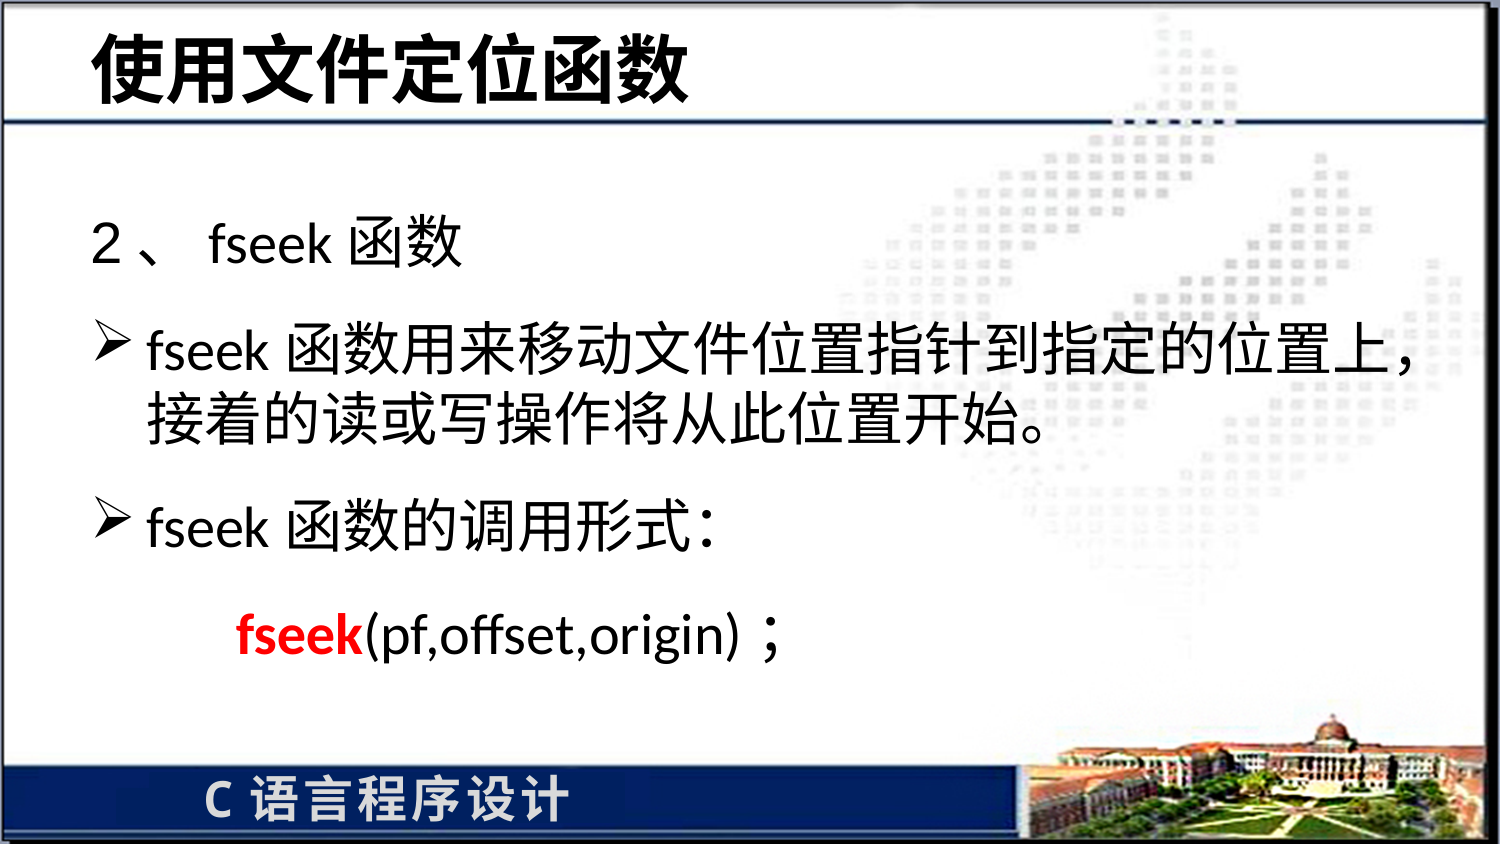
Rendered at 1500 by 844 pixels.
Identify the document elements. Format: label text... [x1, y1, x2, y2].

title 使用文件定位函数 [75, 20, 1425, 115]
text_box [147, 346, 809, 412]
list 2、fseek函数 fseek函数用来移动文件位置指针到指定的位置上，接着的读或写操作将从此位置开始。 fseek函数的调用形式： fseek(pf,offset,origin)； [75, 197, 1424, 718]
picture [0, 0, 1500, 844]
